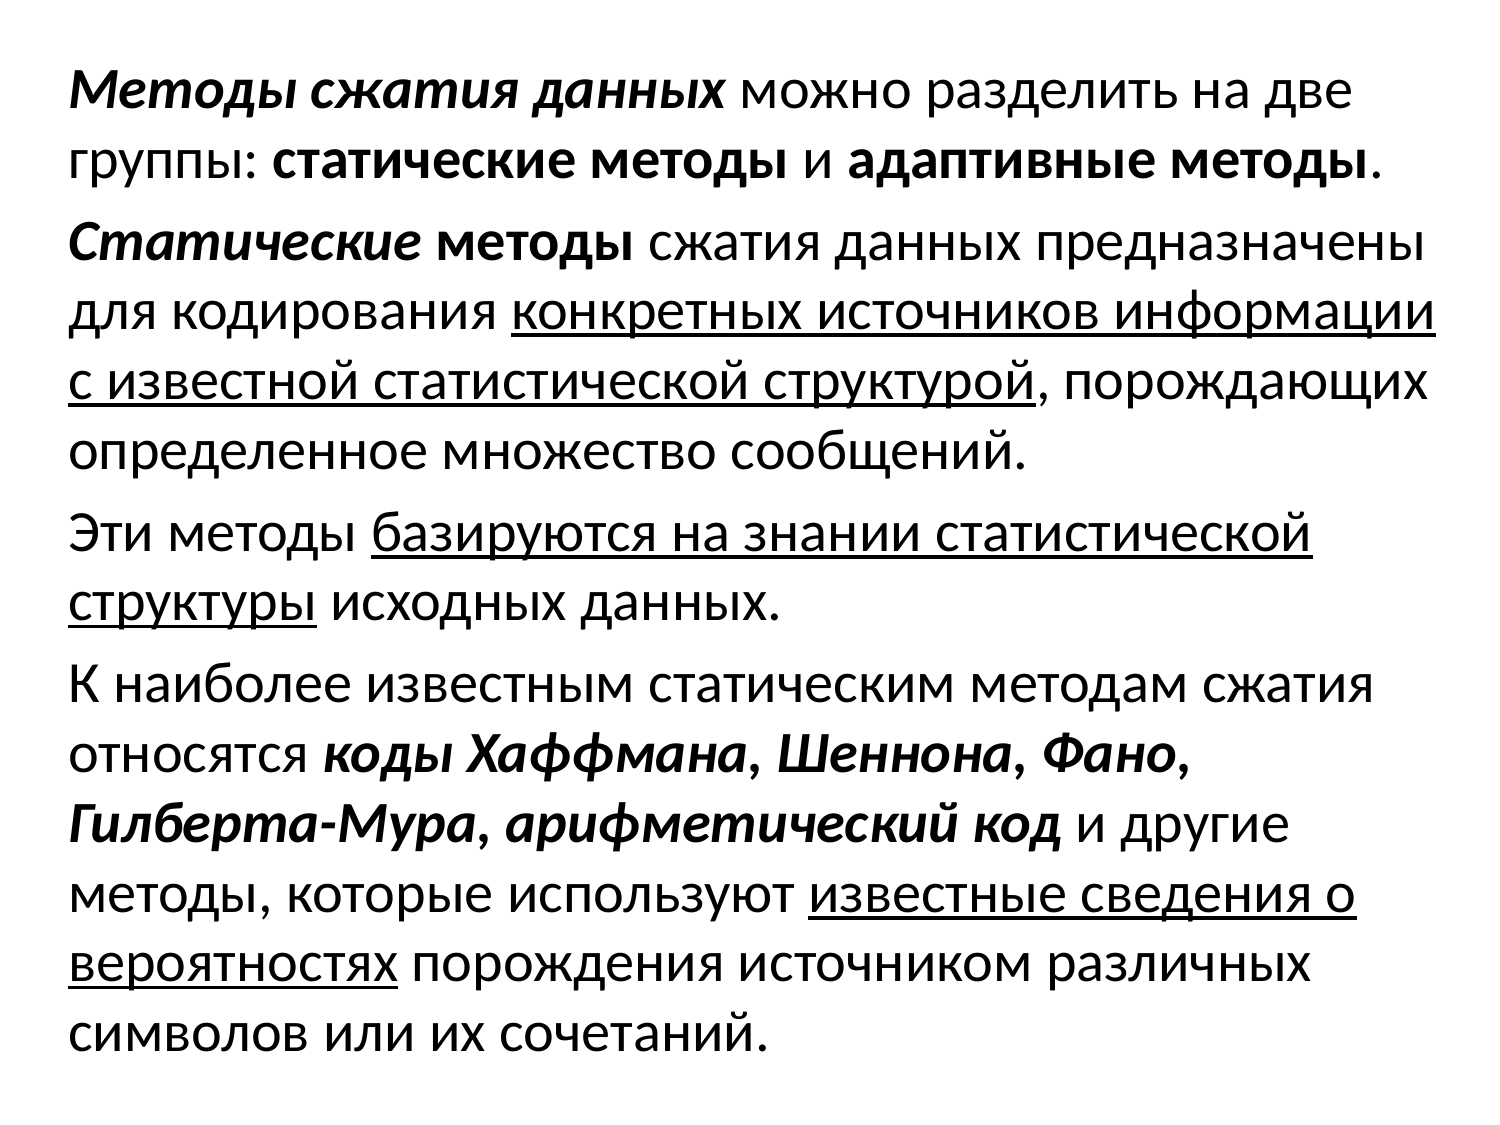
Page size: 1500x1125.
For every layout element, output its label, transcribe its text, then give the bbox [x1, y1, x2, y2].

list Методы сжатия данных можно разделить на две группы: статические методы и адаптивные методы. Статические методы сжатия данных предназначены для кодирования конкретных источников информации с известной статистической структурой, порождающих определенное множество сообщений. Эти методы базируются на знании статистической структуры исходных данных. К наиболее известным статическим методам сжатия относятся коды Хаффмана, Шеннона, Фано, Гилберта-Мура, арифметический код и другие методы, которые используют известные сведения о вероятностях порождения источником различных символов или их сочетаний. [53, 42, 1483, 1106]
